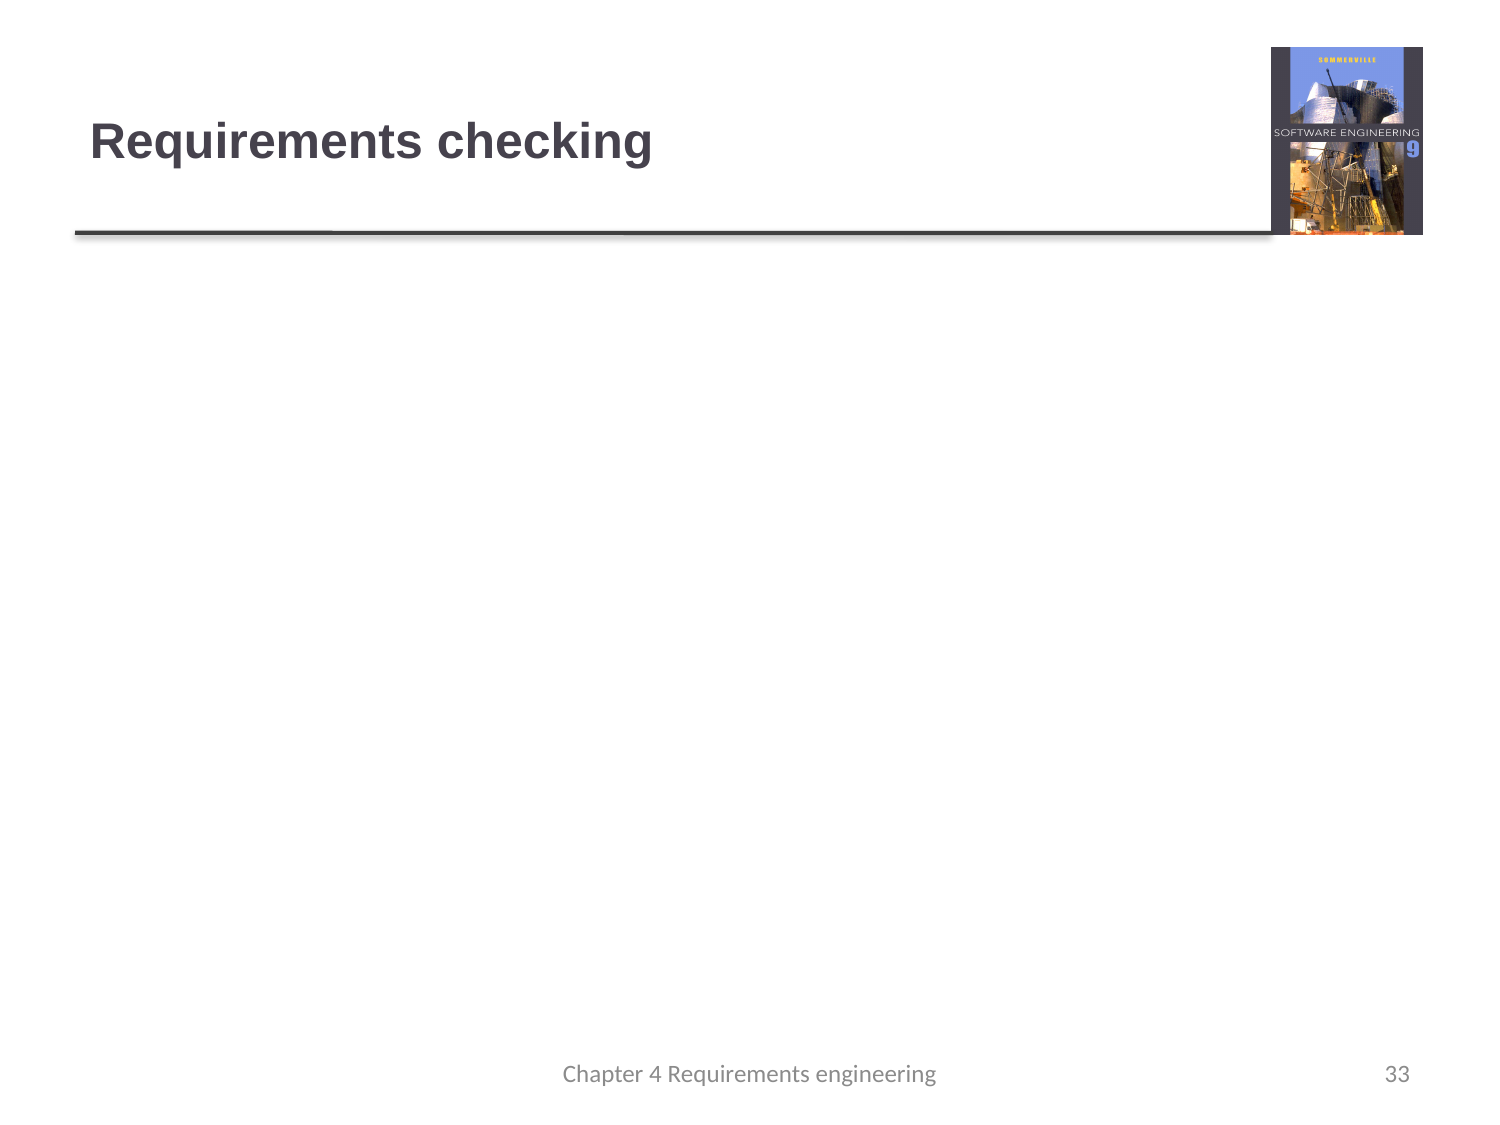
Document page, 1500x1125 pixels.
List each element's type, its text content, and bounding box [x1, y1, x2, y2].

title Requirements checking [74, 44, 1272, 233]
footer Chapter 4 Requirements engineering [512, 1042, 988, 1103]
picture [1272, 47, 1423, 235]
slide_number 33 [1074, 1042, 1425, 1103]
